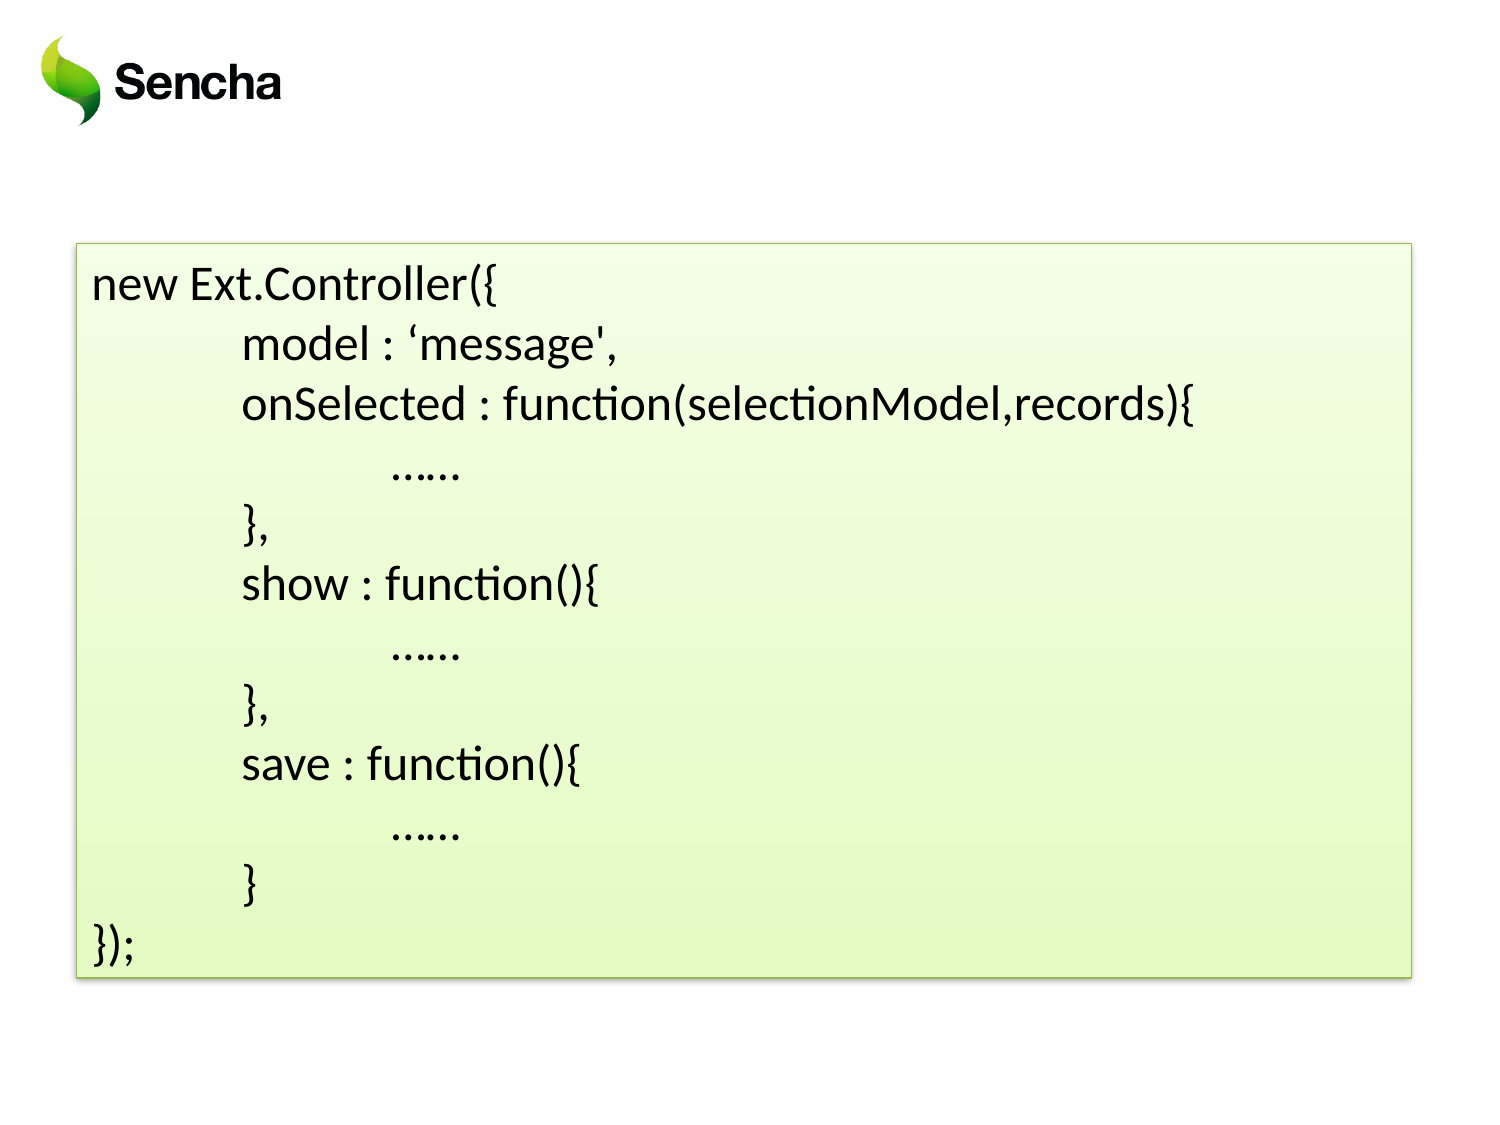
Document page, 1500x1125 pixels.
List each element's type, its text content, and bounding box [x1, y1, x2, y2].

picture [41, 35, 281, 126]
text_box new Ext.Controller({ model : ‘message', onSelected : function(selectionModel,records){ …… }, show : function(){ …… }, save : function(){ …… } }); [76, 243, 1412, 979]
